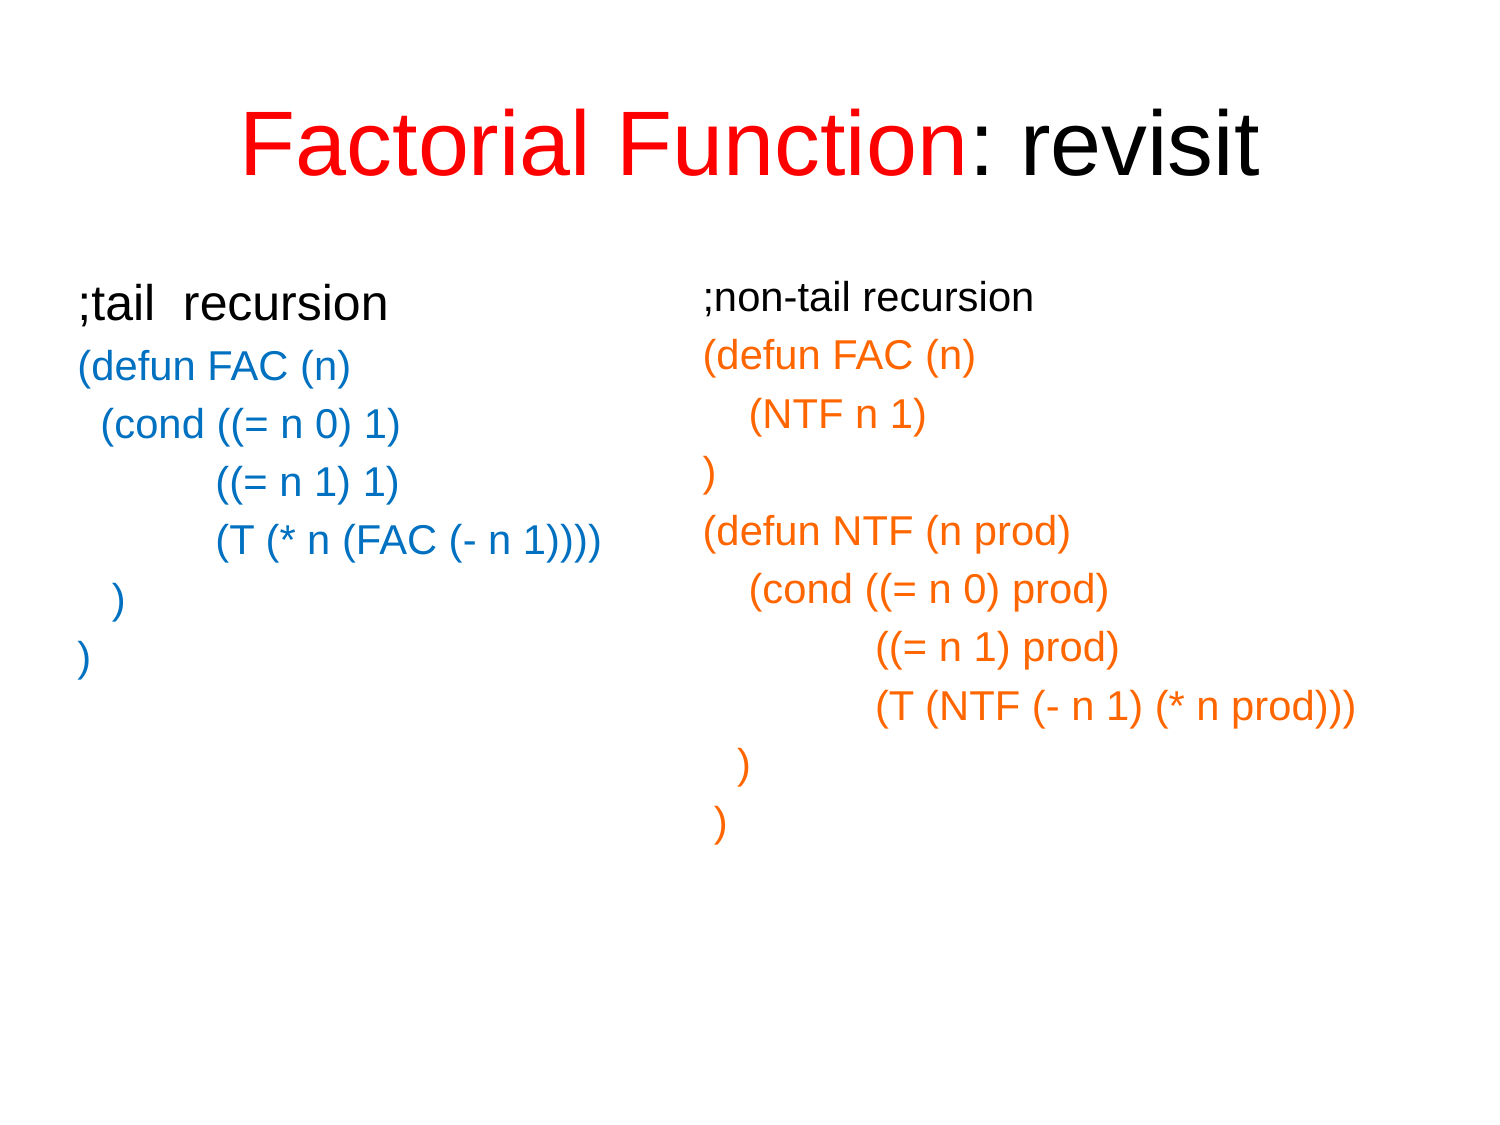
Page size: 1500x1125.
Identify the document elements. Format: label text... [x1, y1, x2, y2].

list ;non-tail recursion (defun FAC (n) (NTF n 1) ) (defun NTF (n prod) (cond ((= n 0) prod) ((= n 1) prod) (T (NTF (- n 1) (* n prod))) ) ) [687, 262, 1425, 1005]
title Factorial Function: revisit [75, 45, 1425, 233]
list ;tail recursion (defun FAC (n) (cond ((= n 0) 1) ((= n 1) 1) (T (* n (FAC (- n 1)))) ) ) [62, 262, 675, 1005]
